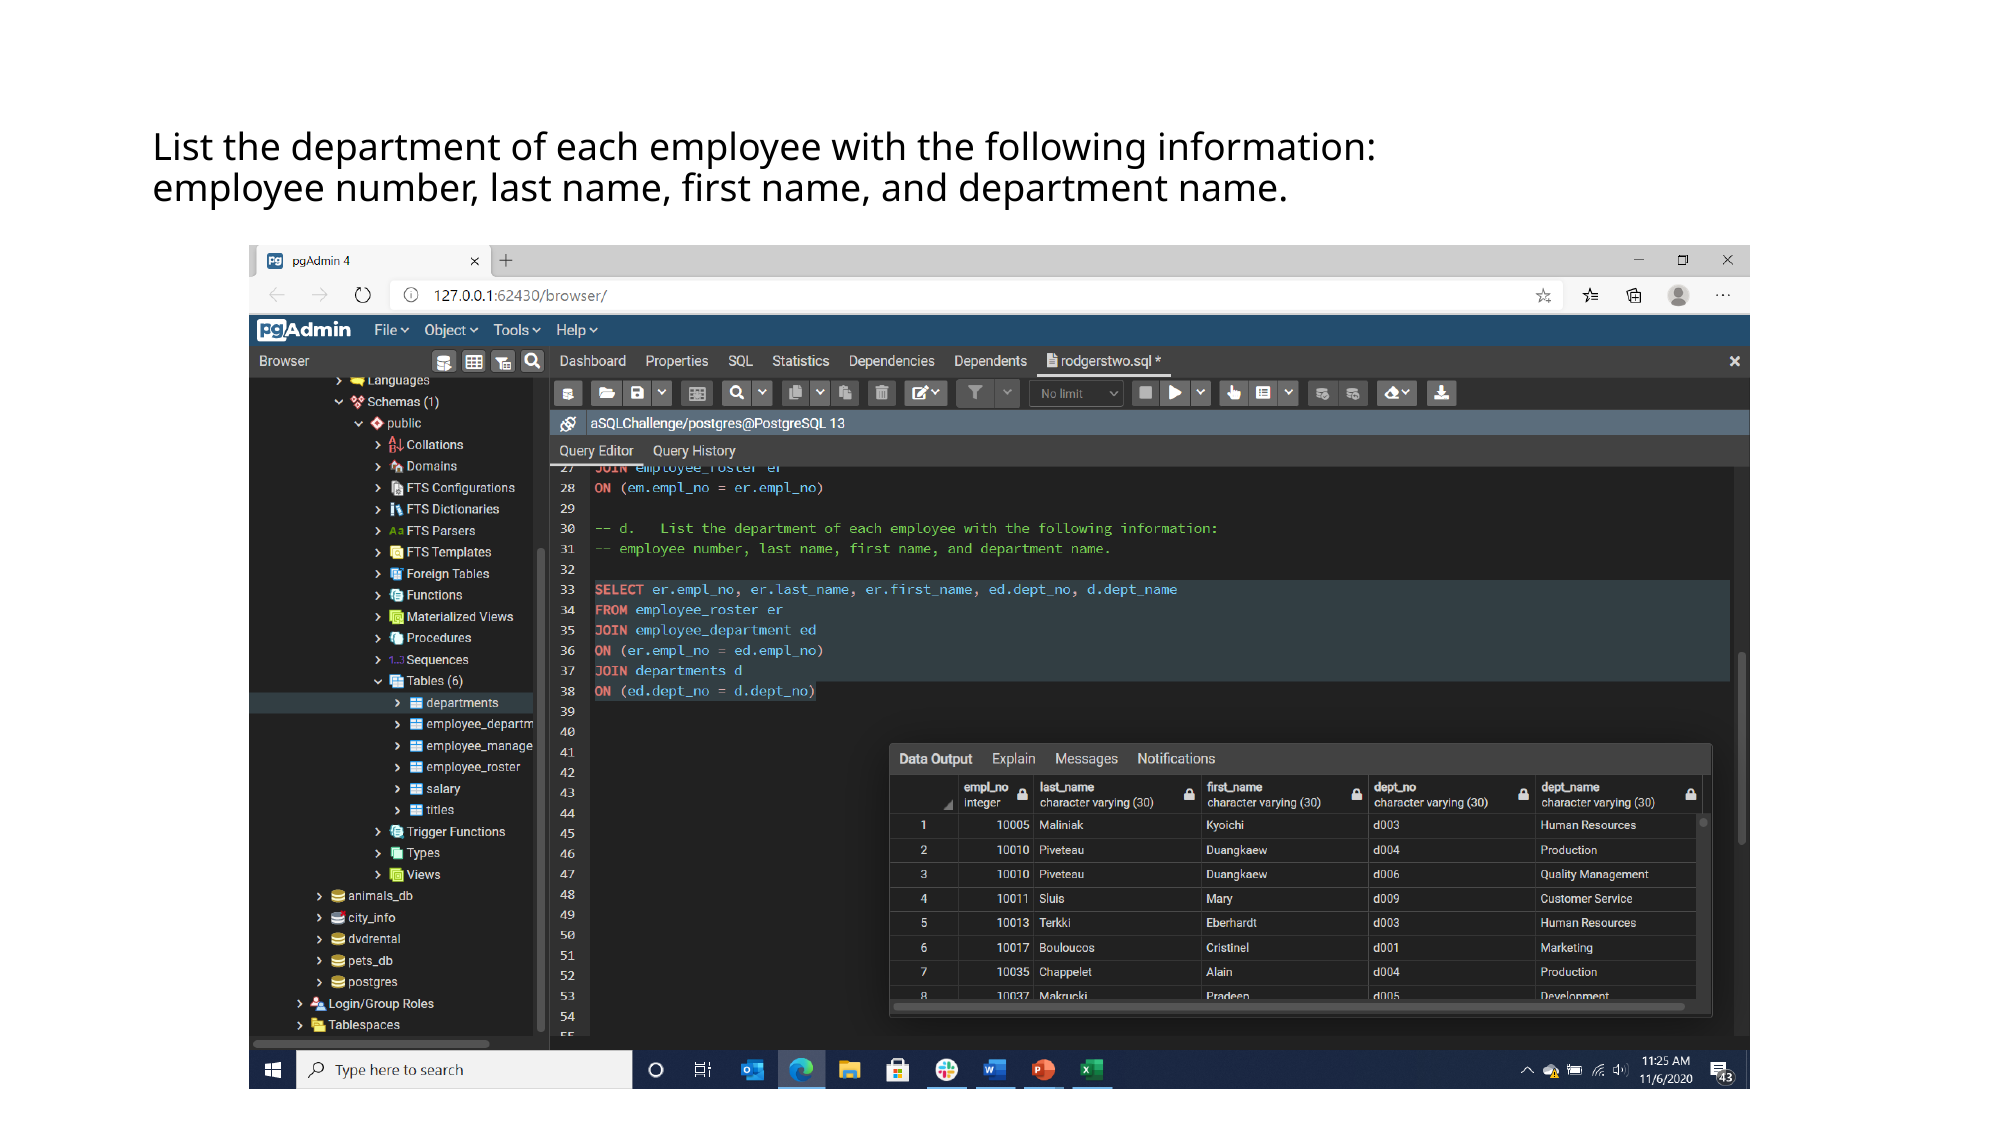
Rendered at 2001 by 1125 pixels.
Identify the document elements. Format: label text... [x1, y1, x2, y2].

picture [249, 245, 1750, 1090]
title List the department of each employee with the following information: employee number, last name, first name, and department name. [137, 59, 1863, 278]
